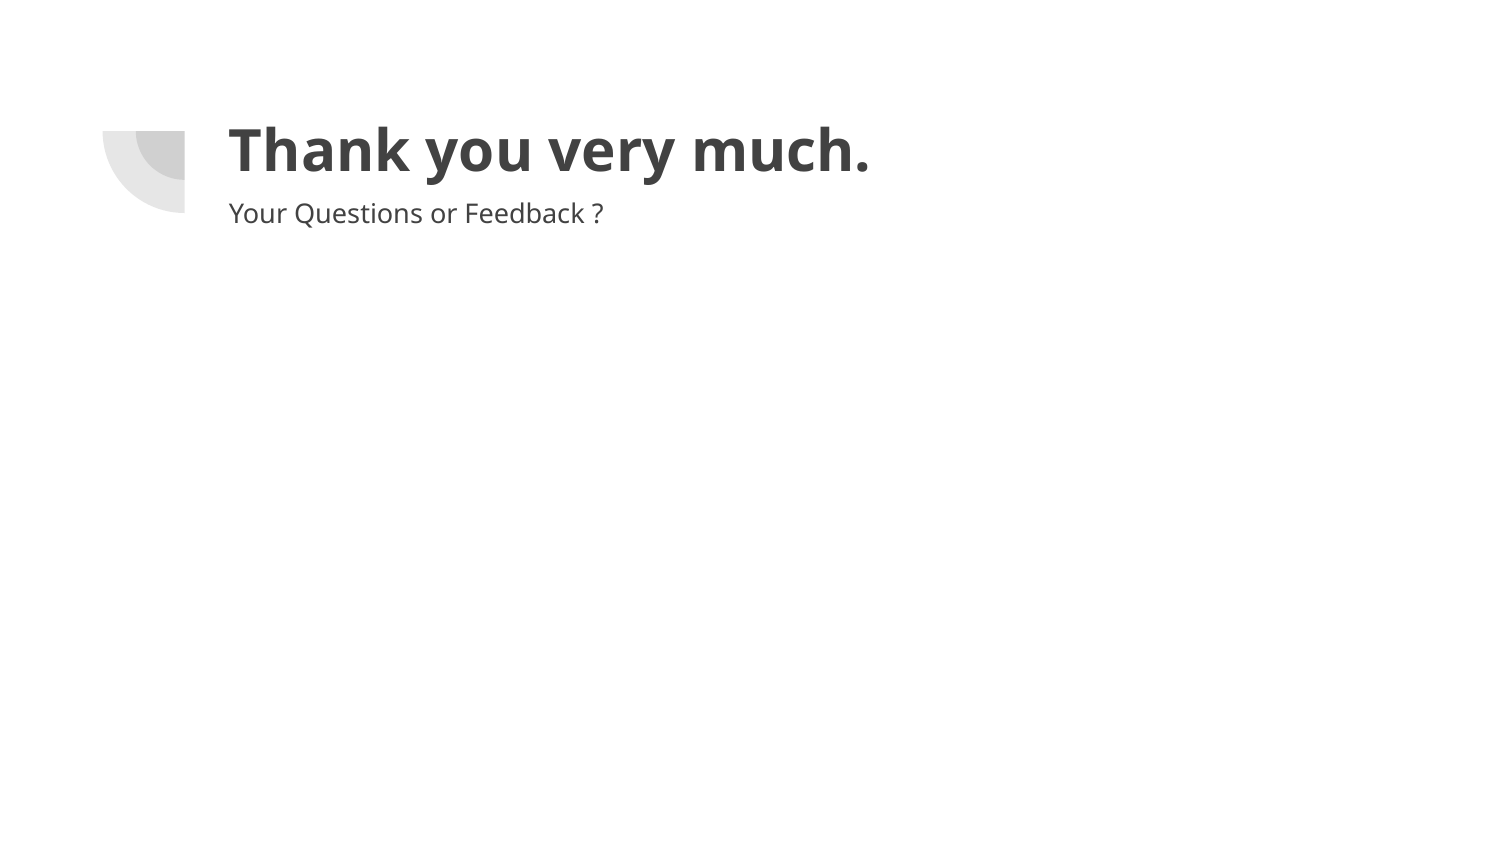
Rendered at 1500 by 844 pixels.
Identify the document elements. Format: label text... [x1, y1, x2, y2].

list Your Questions or Feedback ? [213, 176, 1368, 594]
title Thank you very much. [213, 98, 1368, 176]
